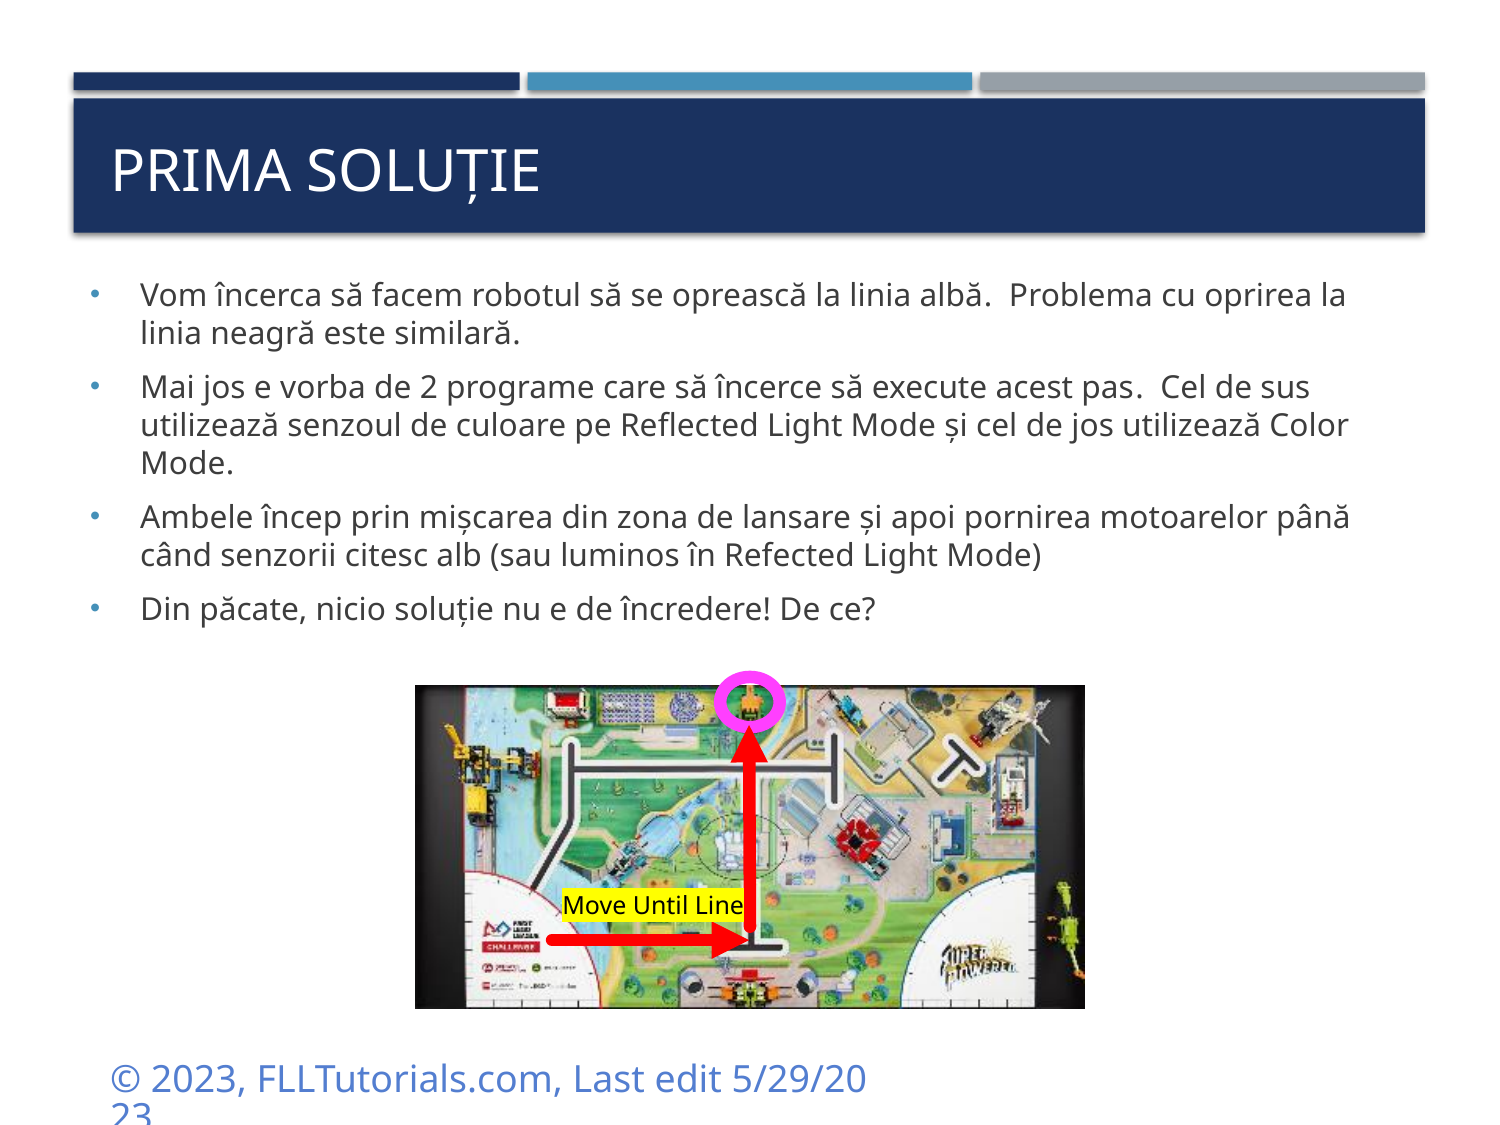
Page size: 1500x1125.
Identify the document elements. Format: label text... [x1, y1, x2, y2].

title Prima soluție [95, 112, 1406, 211]
list Vom încerca să facem robotul să se oprească la linia albă. Problema cu oprirea la linia neagră este similară. Mai jos e vorba de 2 programe care să încerce să execute acest pas. Cel de sus utilizează senzoul de culoare pe Reflected Light Mode și cel de jos utilizează Color Mode. Ambele încep prin mișcarea din zona de lansare și apoi pornirea motoarelor până când senzorii citesc alb (sau luminos în Refected Light Mode) Din păcate, nicio soluție nu e de încredere! De ce? [75, 267, 1422, 638]
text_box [415, 676, 1085, 1010]
footer © 2023, FLLTutorials.com, Last edit 5/29/2023 [95, 1047, 895, 1108]
